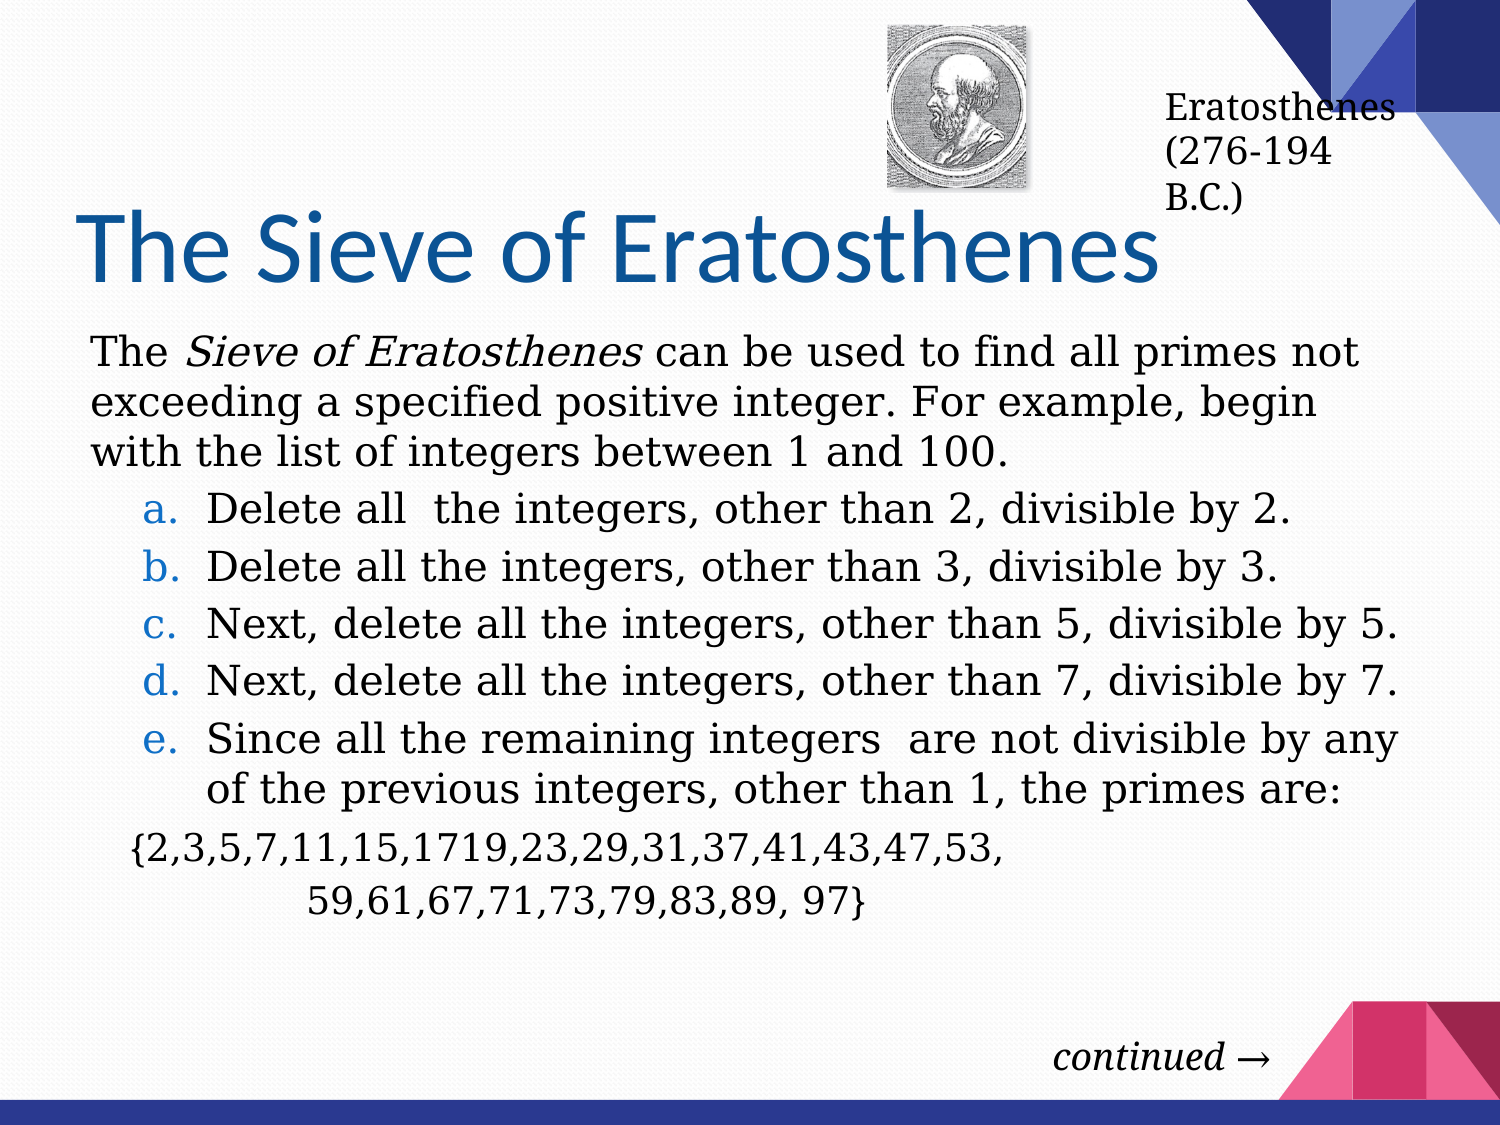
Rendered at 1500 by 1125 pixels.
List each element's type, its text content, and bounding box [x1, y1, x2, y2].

text_box continued → [1037, 1024, 1450, 1085]
picture [0, 0, 1500, 1099]
text_box Eratosthenes (276-194 B.C.) [1149, 74, 1425, 225]
title The Sieve of Eratosthenes [75, 115, 1425, 303]
list The Sieve of Eratosthenes can be used to find all primes not exceeding a specified positive integer. For example, begin with the list of integers between 1 and 100. Delete all the integers, other than 2, divisible by 2. Delete all the integers, other than 3, divisible by 3. Next, delete all the integers, other than 5, divisible by 5. Next, delete all the integers, other than 7, divisible by 7. Since all the remaining integers are not divisible by any of the previous integers, other than 1, the primes are: {2,3,5,7,11,15,1719,23,29,31,37,41,43,47,53, 59,61,67,71,73,79,83,89, 97} [75, 317, 1425, 1038]
